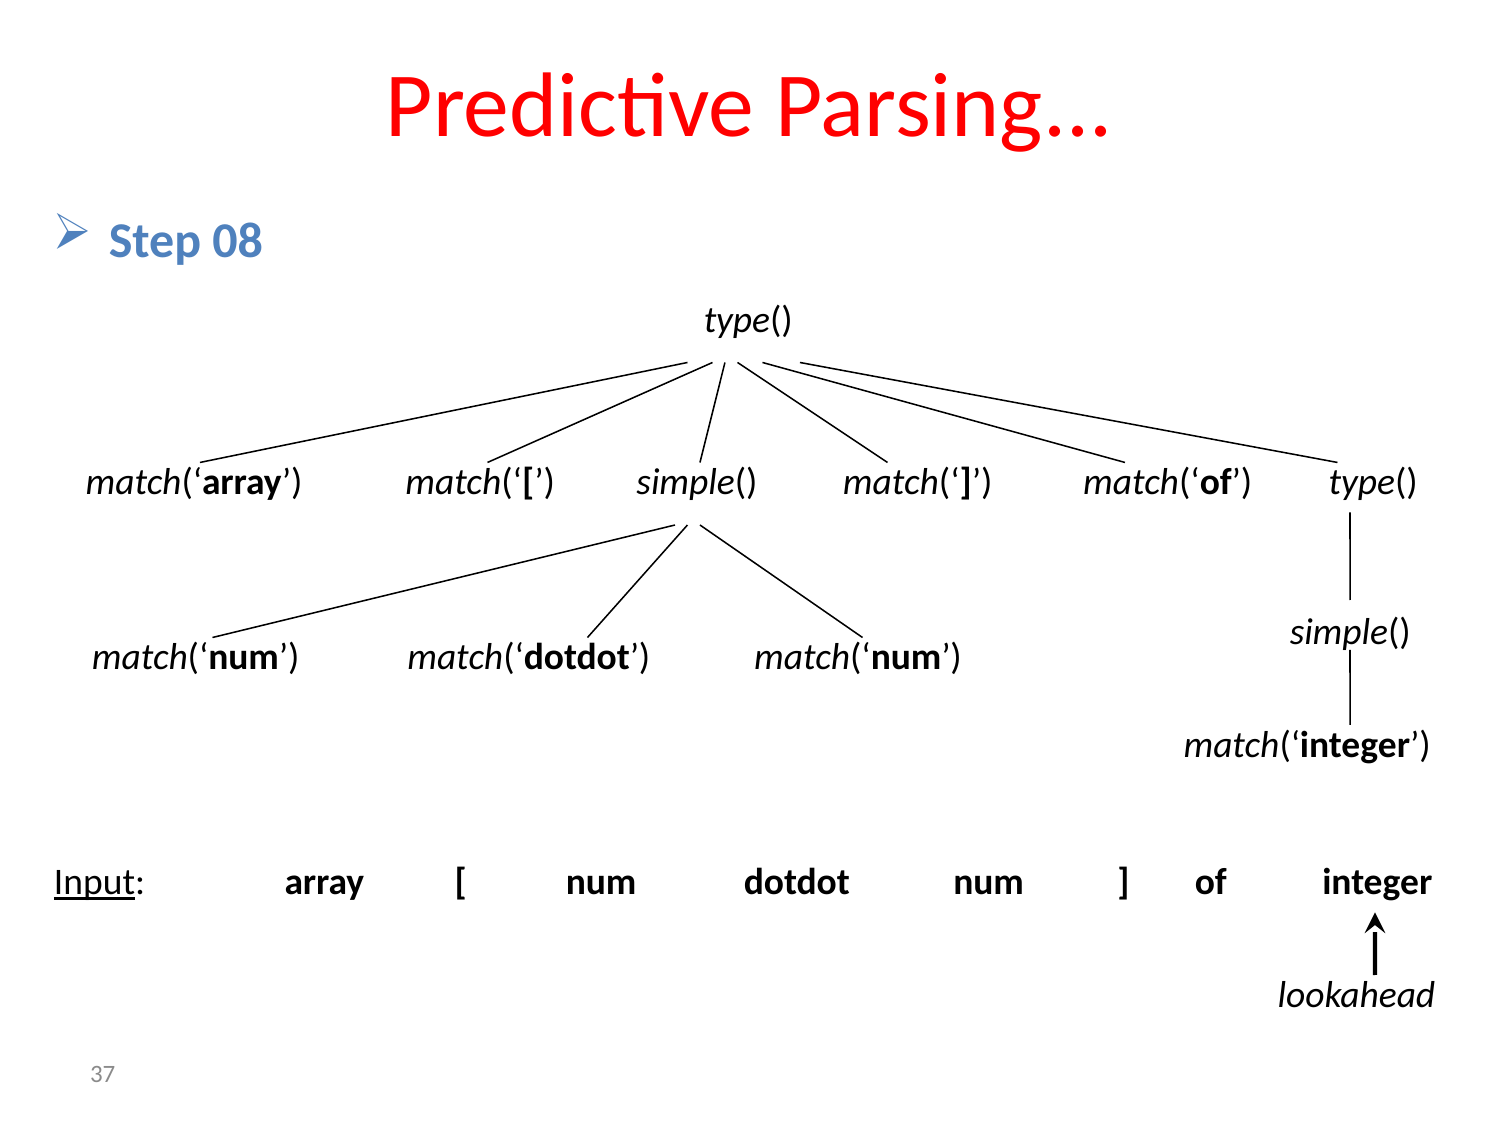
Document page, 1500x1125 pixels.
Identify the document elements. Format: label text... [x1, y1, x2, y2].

text_box match(‘[’) [390, 449, 570, 510]
text_box ] [1102, 849, 1145, 910]
text_box lookahead [1262, 962, 1451, 1023]
text_box match(‘]’) [828, 449, 1008, 510]
text_box num [551, 849, 652, 910]
text_box [1364, 912, 1386, 934]
text_box match(‘integer’) [1168, 712, 1475, 773]
text_box type() [1313, 449, 1433, 510]
text_box match(‘dotdot’) [392, 624, 666, 685]
text_box num [938, 849, 1039, 910]
list Step 08 [37, 200, 1463, 1013]
text_box of [1179, 849, 1242, 910]
text_box simple() [1274, 599, 1438, 660]
text_box match(‘num’) [739, 624, 977, 685]
text_box type() [688, 287, 808, 348]
slide_number 37 [75, 1042, 425, 1103]
text_box match(‘of’) [1068, 449, 1268, 510]
text_box match(‘array’) [70, 449, 318, 510]
text_box match(‘num’) [77, 624, 315, 685]
text_box simple() [621, 449, 773, 510]
text_box dotdot [729, 849, 865, 910]
text_box [ [439, 849, 482, 910]
text_box Input: [39, 849, 161, 910]
text_box integer [1307, 849, 1448, 910]
title Predictive Parsing... [75, 24, 1425, 175]
text_box array [269, 849, 380, 910]
